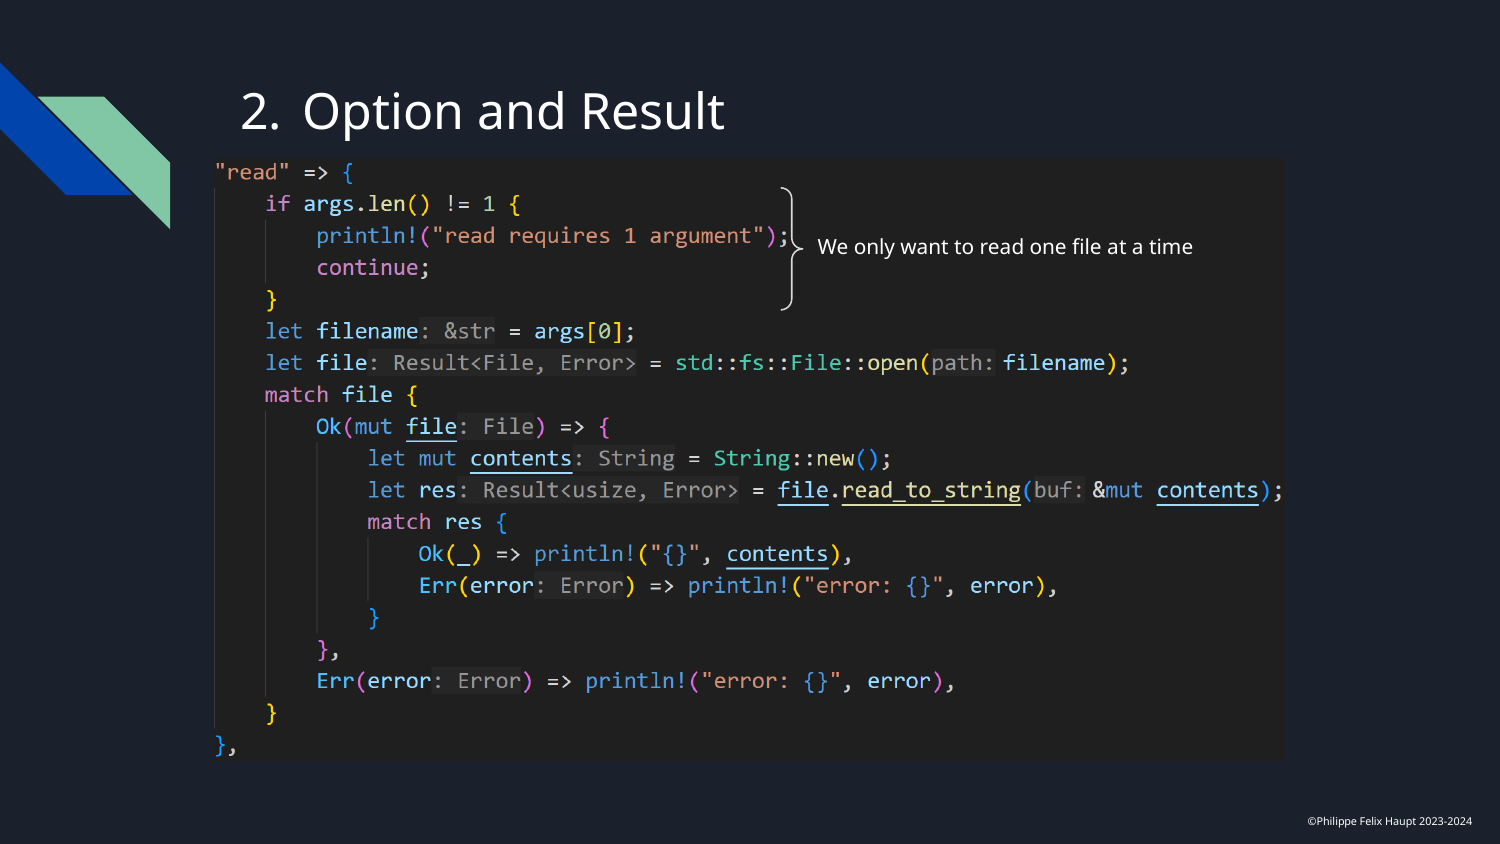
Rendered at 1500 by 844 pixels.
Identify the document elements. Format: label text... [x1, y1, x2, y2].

title Option and Result [212, 64, 1368, 215]
picture [213, 158, 1287, 761]
text_box ©Philippe Felix Haupt 2023-2024 [1292, 801, 1500, 844]
